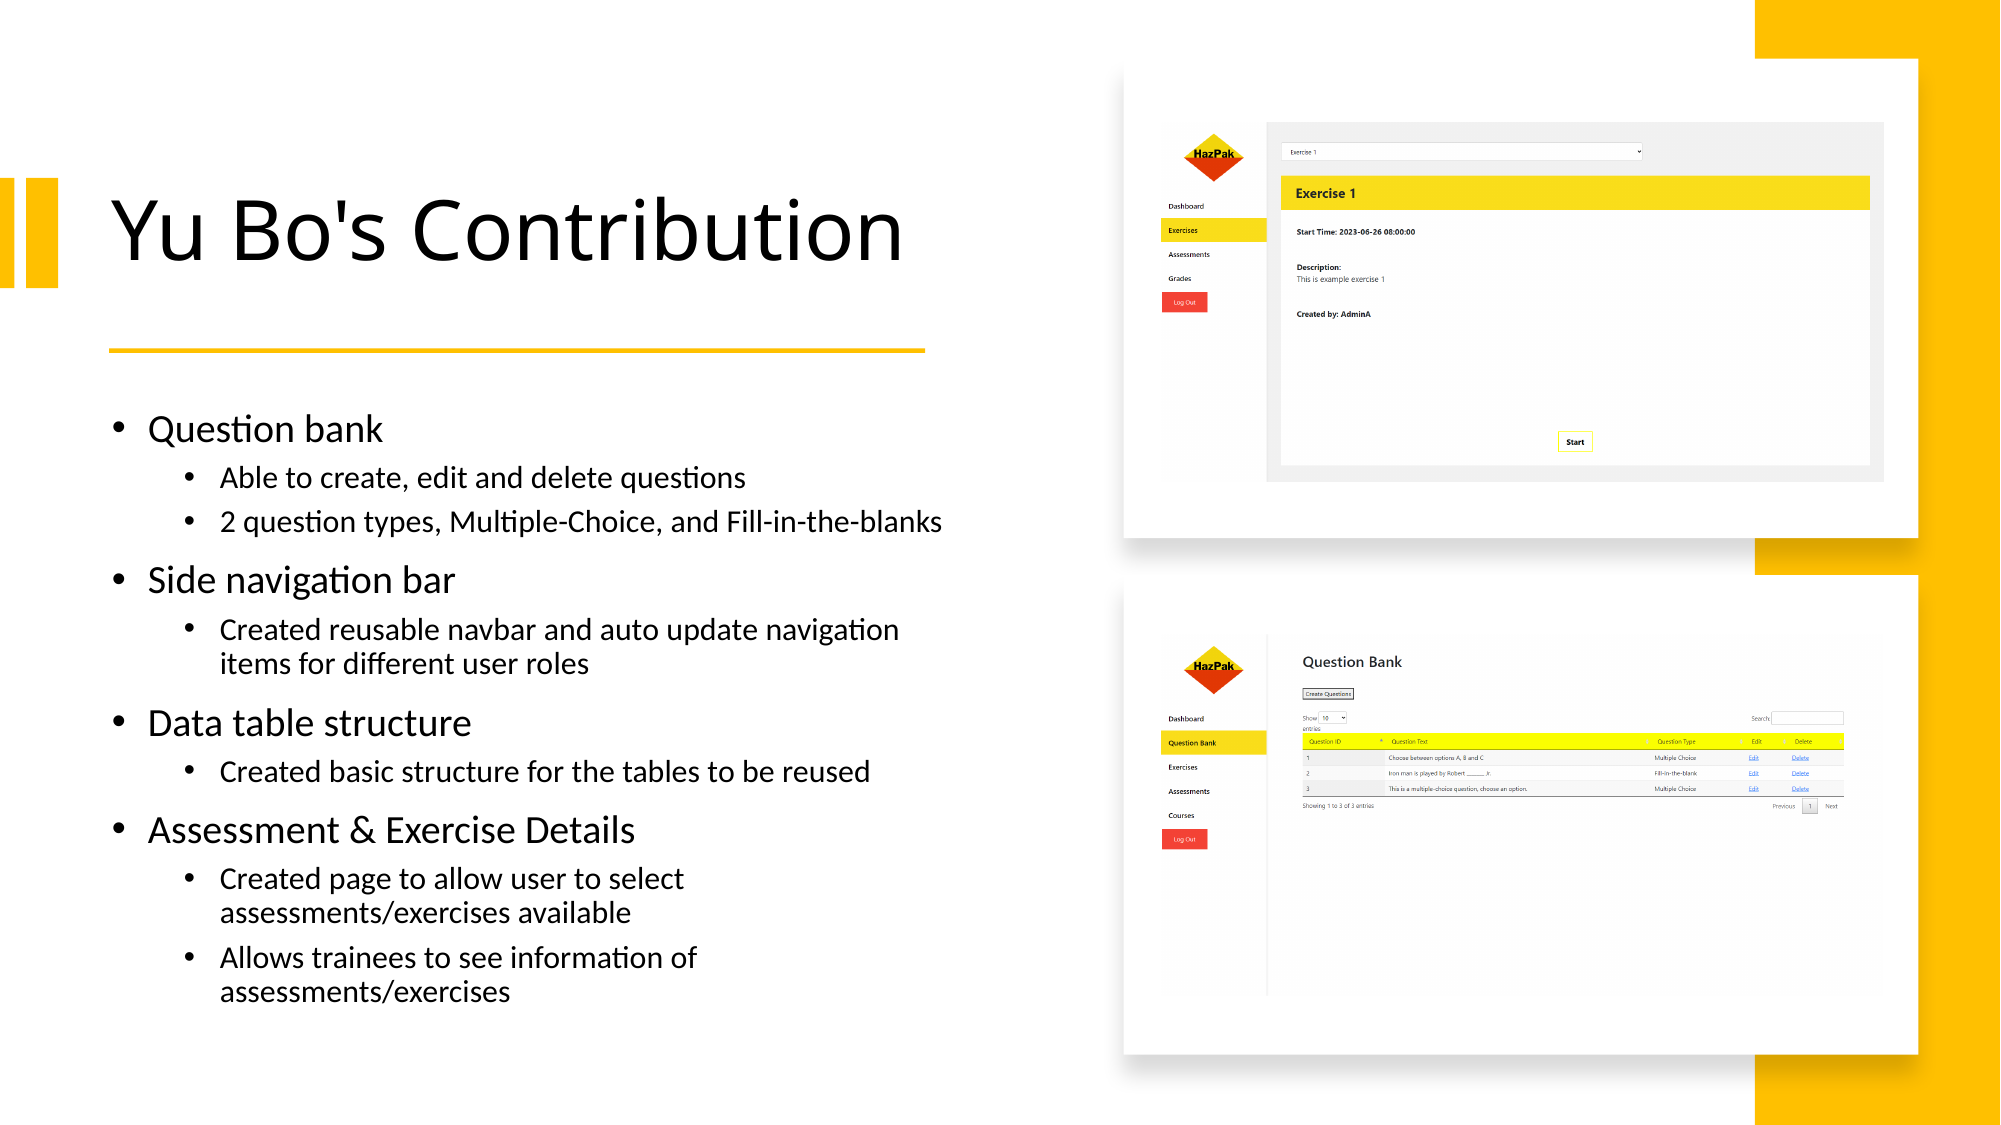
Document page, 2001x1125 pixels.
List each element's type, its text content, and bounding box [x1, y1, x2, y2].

text_box [108, 347, 926, 354]
title Yu Bo's Contribution [96, 140, 963, 326]
picture [1161, 122, 1884, 482]
text_box [1754, 0, 2000, 1125]
list Question bank Able to create, edit and delete questions 2 question types, Multiple-Choice, and Fill-in-the-blanks Side navigation bar Created reusable navbar and auto update navigation items for different user roles Data table structure Created basic structure for the tables to be reused Assessment & Exercise Details Created page to allow user to select assessments/exercises available Allows trainees to see information of assessments/exercises [96, 382, 963, 1036]
text_box [1123, 58, 1919, 539]
picture [1161, 634, 1883, 996]
text_box [1123, 574, 1919, 1056]
text_box [0, 0, 1754, 1125]
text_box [0, 177, 59, 289]
